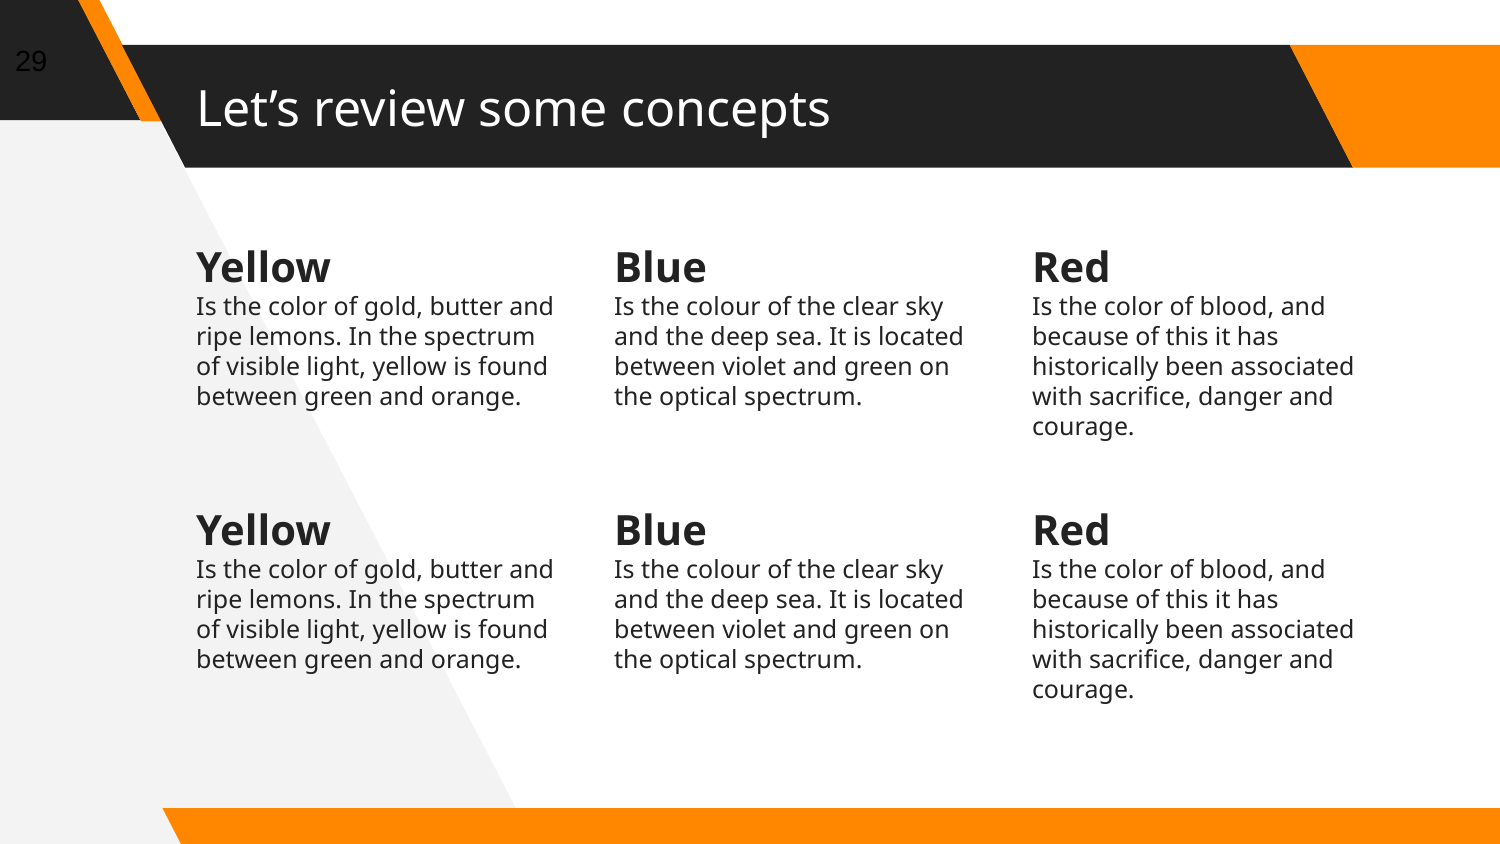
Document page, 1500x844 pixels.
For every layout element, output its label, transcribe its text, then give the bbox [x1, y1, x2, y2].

list Blue Is the colour of the clear sky and the deep sea. It is located between violet and green on the optical spectrum. [599, 225, 997, 488]
list Yellow Is the color of gold, butter and ripe lemons. In the spectrum of visible light, yellow is found between green and orange. [181, 225, 579, 488]
slide_number ‹#› [0, 0, 98, 121]
list Red Is the color of blood, and because of this it has historically been associated with sacrifice, danger and courage. [1016, 225, 1415, 488]
list Yellow Is the color of gold, butter and ripe lemons. In the spectrum of visible light, yellow is found between green and orange. [181, 488, 579, 759]
title Let’s review some concepts [181, 45, 1285, 169]
list Blue Is the colour of the clear sky and the deep sea. It is located between violet and green on the optical spectrum. [599, 488, 997, 759]
list Red Is the color of blood, and because of this it has historically been associated with sacrifice, danger and courage. [1016, 488, 1415, 759]
